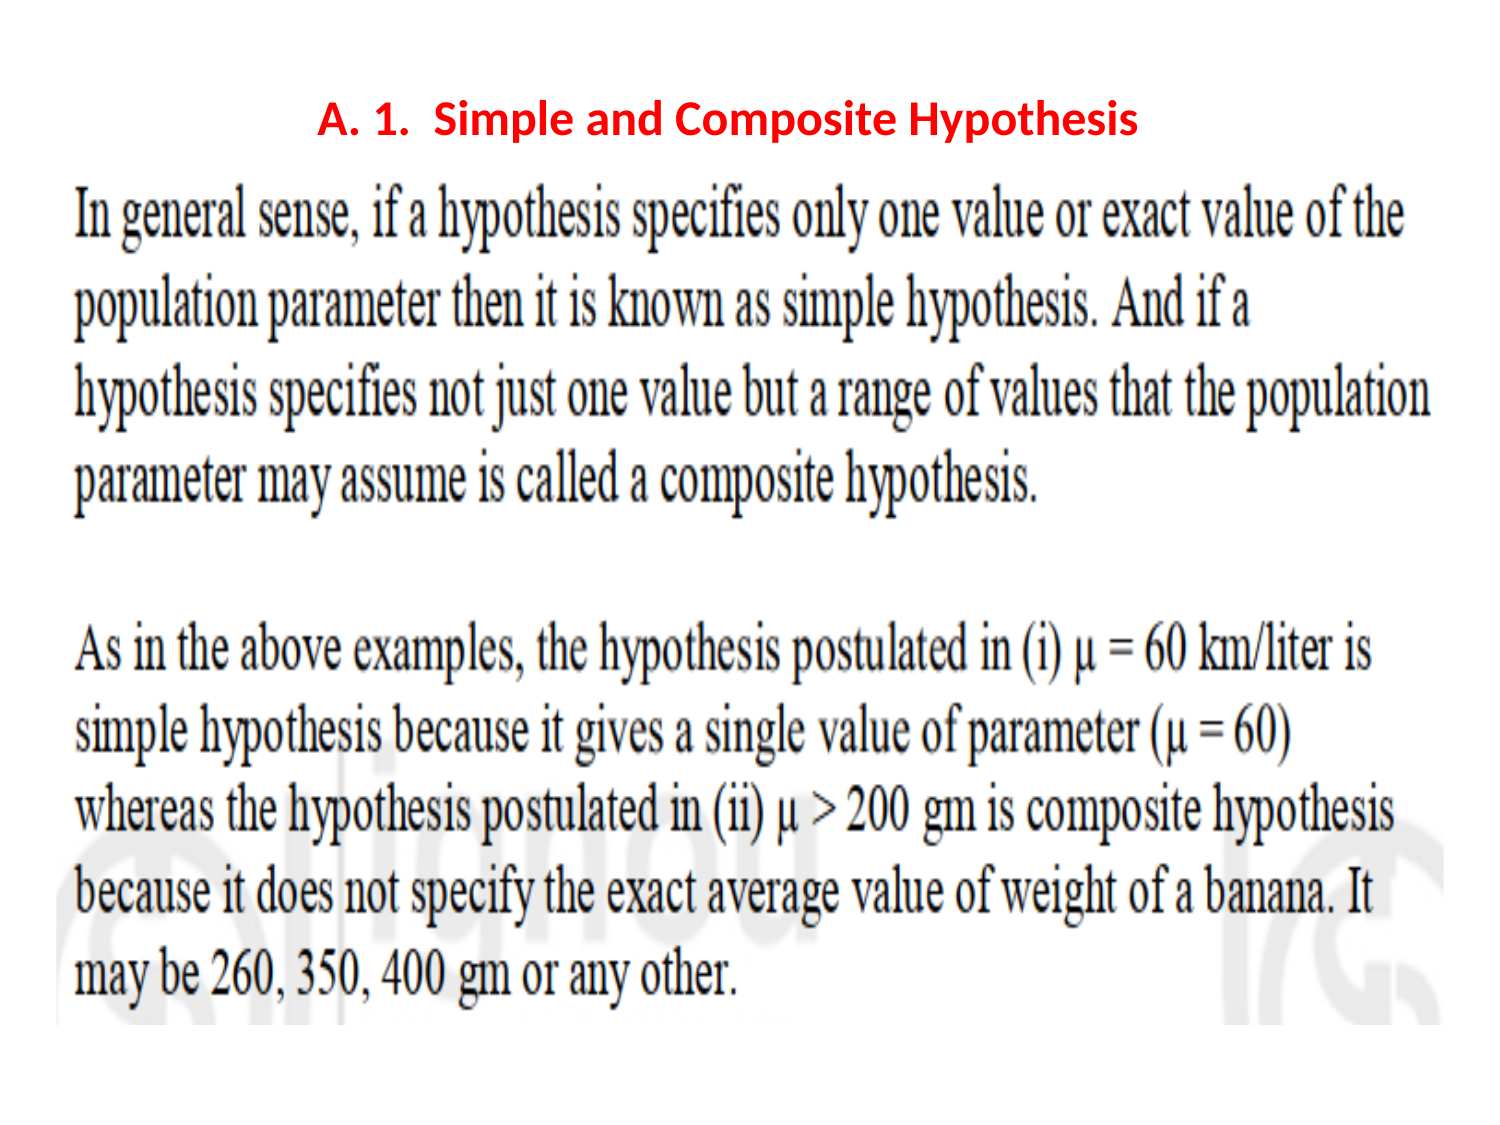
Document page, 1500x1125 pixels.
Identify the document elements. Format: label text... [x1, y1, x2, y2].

text_box A. 1. Simple and Composite Hypothesis [302, 78, 1189, 152]
picture [56, 153, 1444, 538]
picture [56, 587, 1444, 1026]
